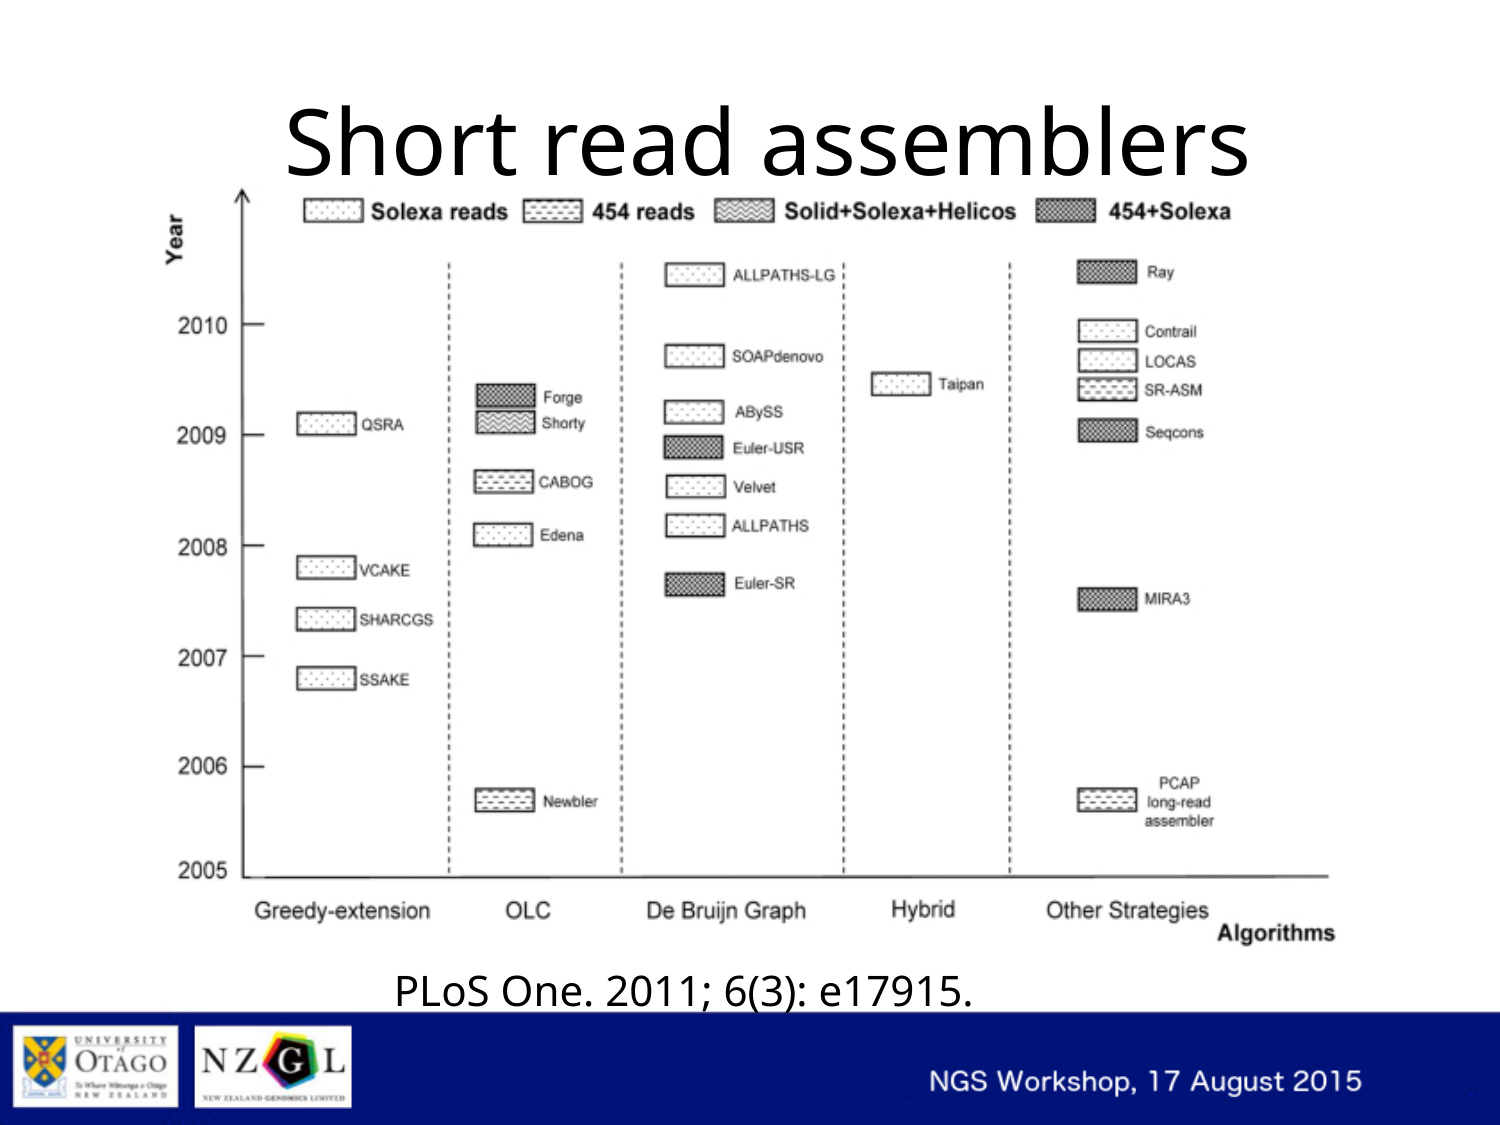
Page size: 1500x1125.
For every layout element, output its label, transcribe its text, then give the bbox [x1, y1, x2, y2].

picture [0, 0, 1500, 1125]
list PLoS One. 2011; 6(3): e17915. [362, 897, 1500, 1024]
title Short read assemblers [37, 44, 1500, 233]
